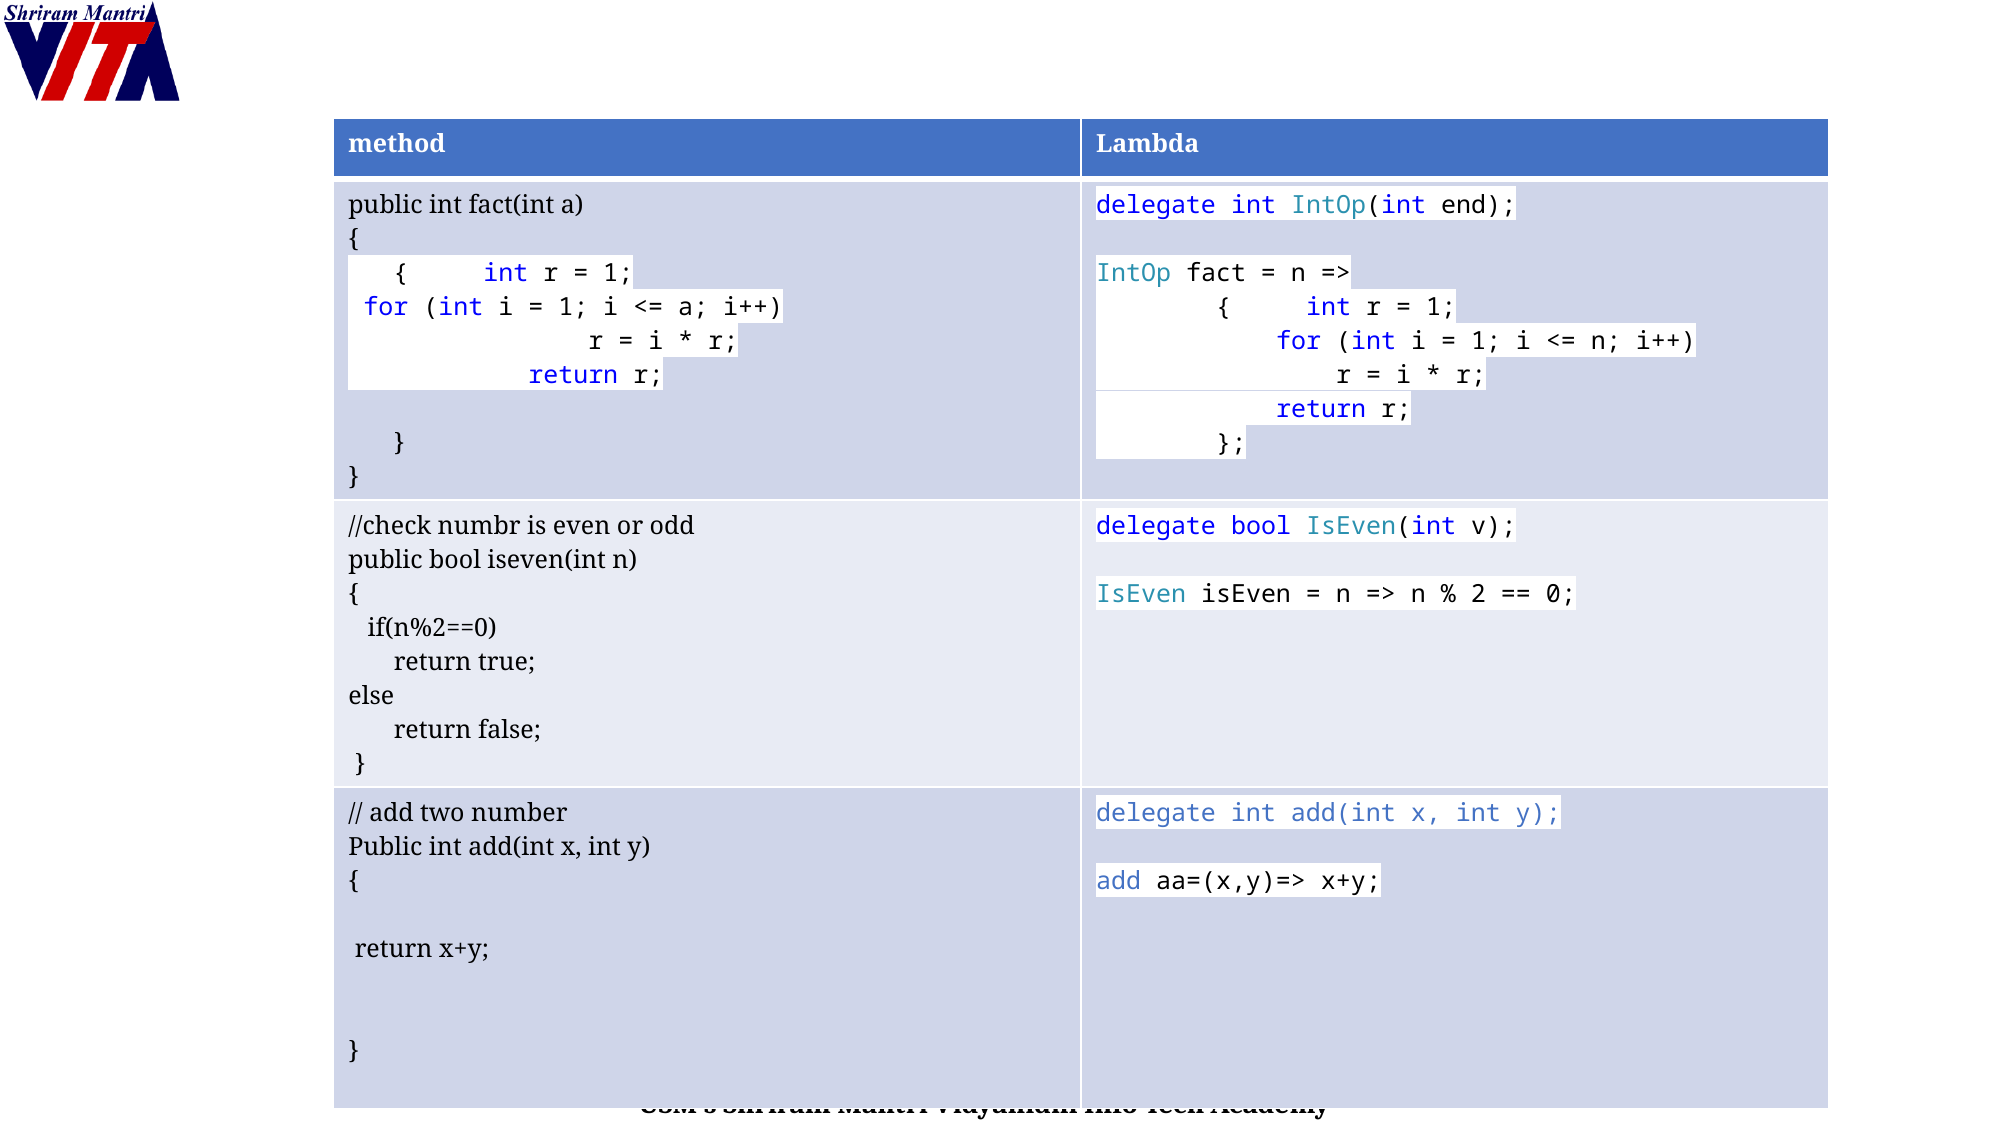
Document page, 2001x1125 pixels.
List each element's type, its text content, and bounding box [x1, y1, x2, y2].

table_header Lambda [1082, 119, 1828, 176]
table_cell // add two number Public int add(int x, int y) { return x+y; } [334, 788, 1080, 1108]
table_cell public int fact(int a) { { int r = 1; for (int i = 1; i <= a; i++) r = i * r; return r; } } [334, 182, 1080, 499]
table_cell delegate bool IsEven(int v); IsEven isEven = n => n % 2 == 0; [1082, 501, 1828, 786]
table_cell //check numbr is even or odd public bool iseven(int n) { if(n%2==0) return true; else return false; } [334, 501, 1080, 786]
table_cell delegate int IntOp(int end); IntOp fact = n => { int r = 1; for (int i = 1; i <= n; i++) r = i * r; return r; }; [1082, 182, 1828, 499]
table_header method [334, 119, 1080, 176]
table_cell delegate int add(int x, int y); add aa=(x,y)=> x+y; [1082, 788, 1828, 1108]
picture [0, 0, 197, 121]
